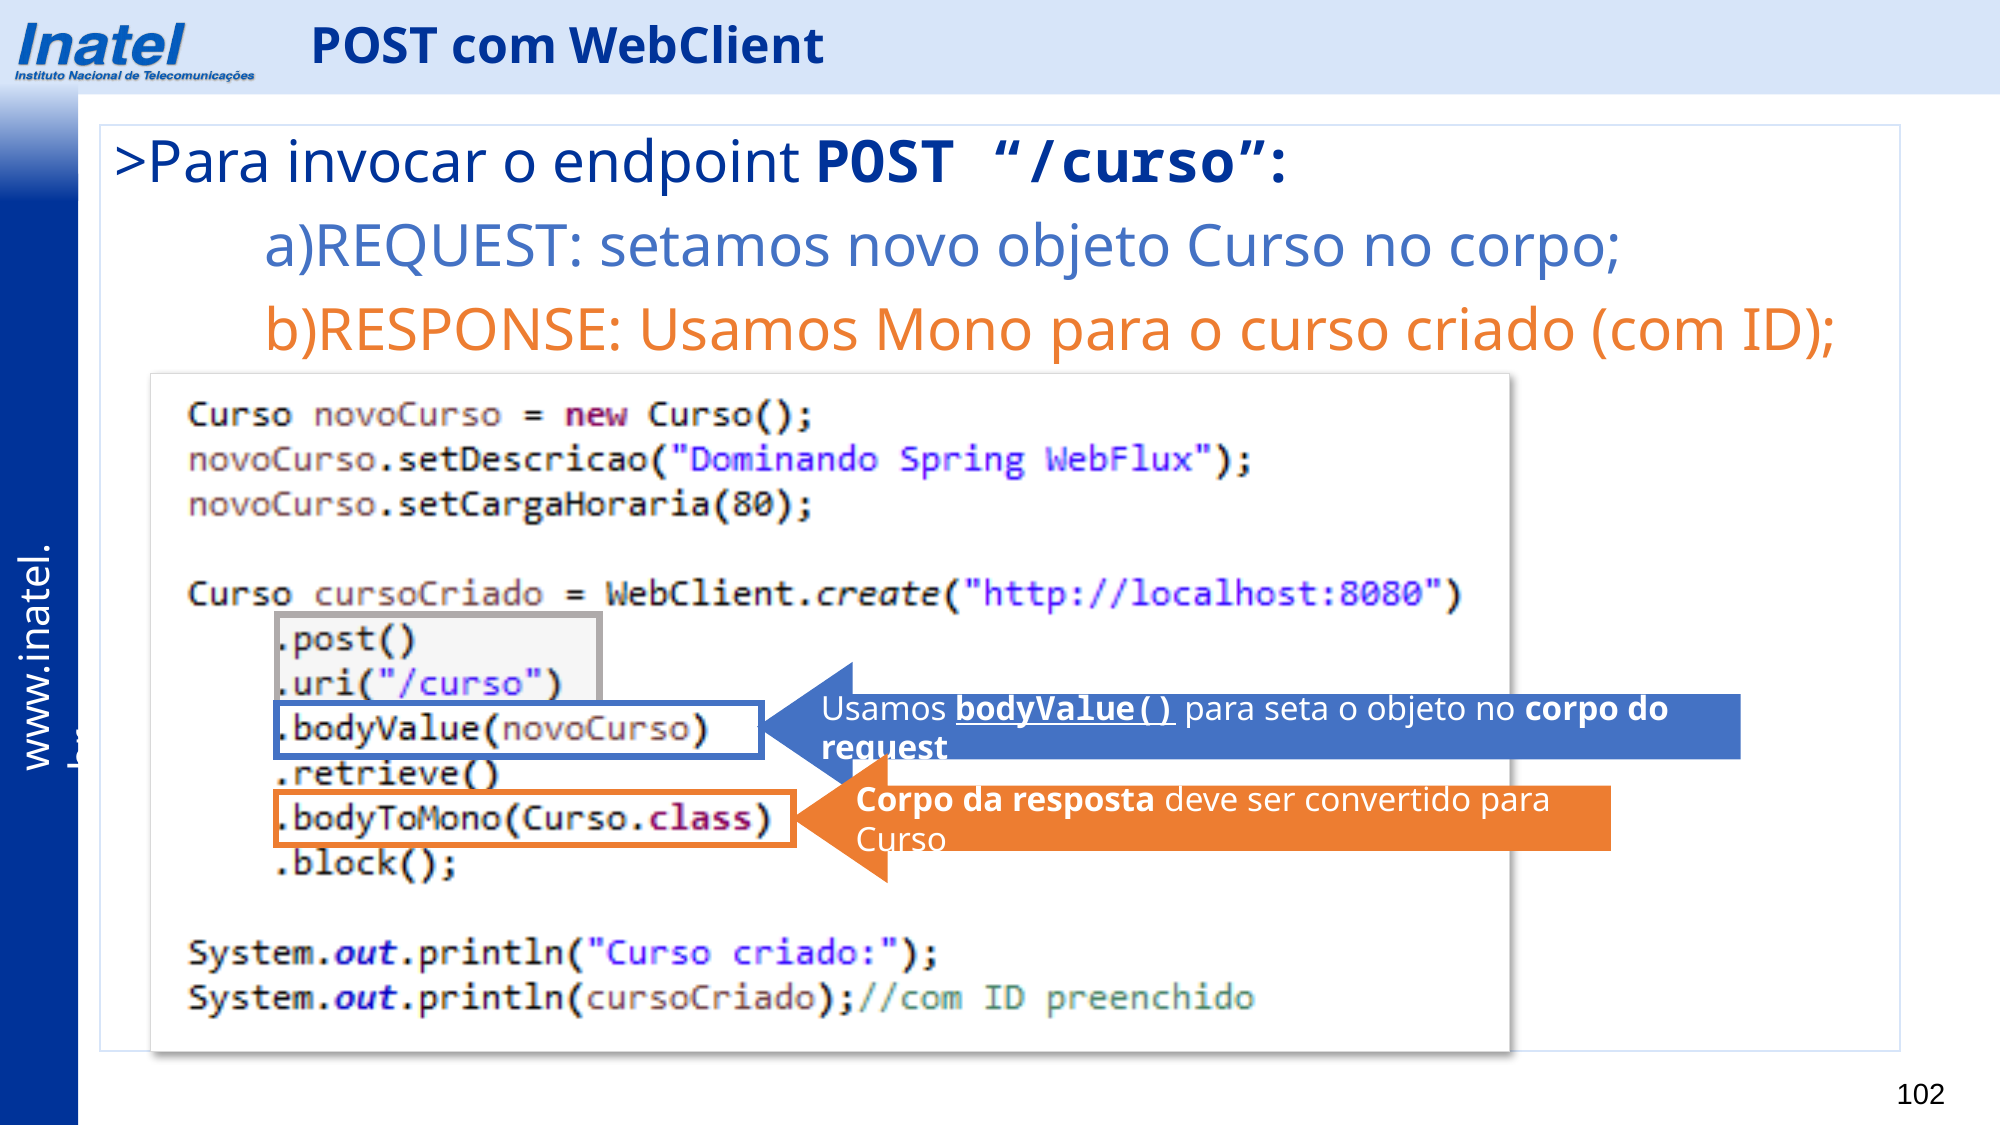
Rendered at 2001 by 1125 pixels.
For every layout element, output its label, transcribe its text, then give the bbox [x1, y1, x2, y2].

text_box Corpo da resposta deve ser convertido para Curso [1510, 787, 1609, 849]
text_box POST com WebClient [295, 0, 2000, 96]
picture [150, 373, 1510, 1052]
text_box Usamos bodyValue() para seta o objeto no corpo do request [1510, 696, 1739, 758]
text_box >Para invocar o endpoint POST “/curso”: a)REQUEST: setamos novo objeto Curso no corpo; b)RESPONSE: Usamos Mono para o curso criado (com ID); [99, 124, 1901, 1052]
picture [12, 20, 258, 85]
